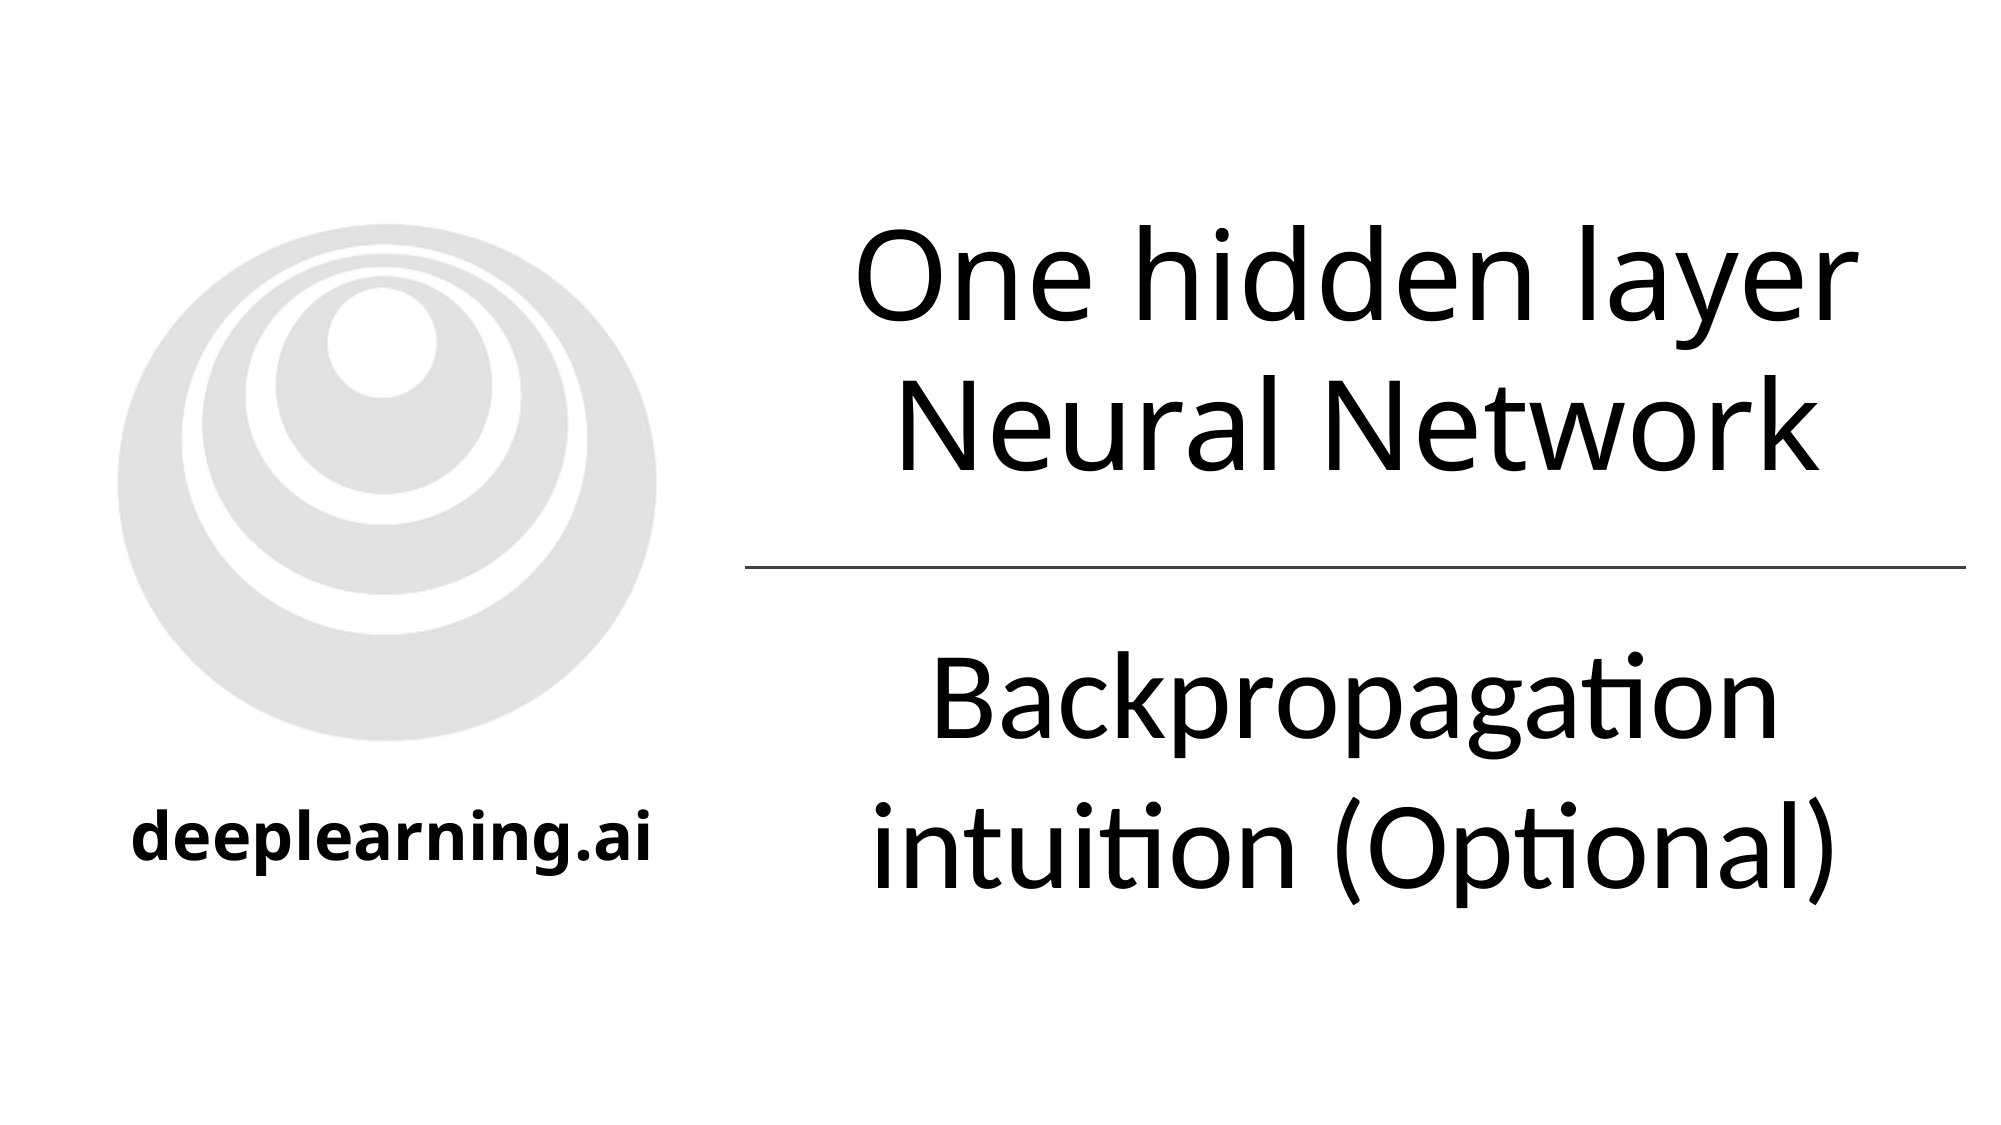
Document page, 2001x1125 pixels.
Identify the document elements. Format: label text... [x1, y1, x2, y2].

text_box Backpropagation intuition (Optional) [854, 605, 1858, 1071]
text_box One hidden layer Neural Network [759, 188, 1954, 503]
